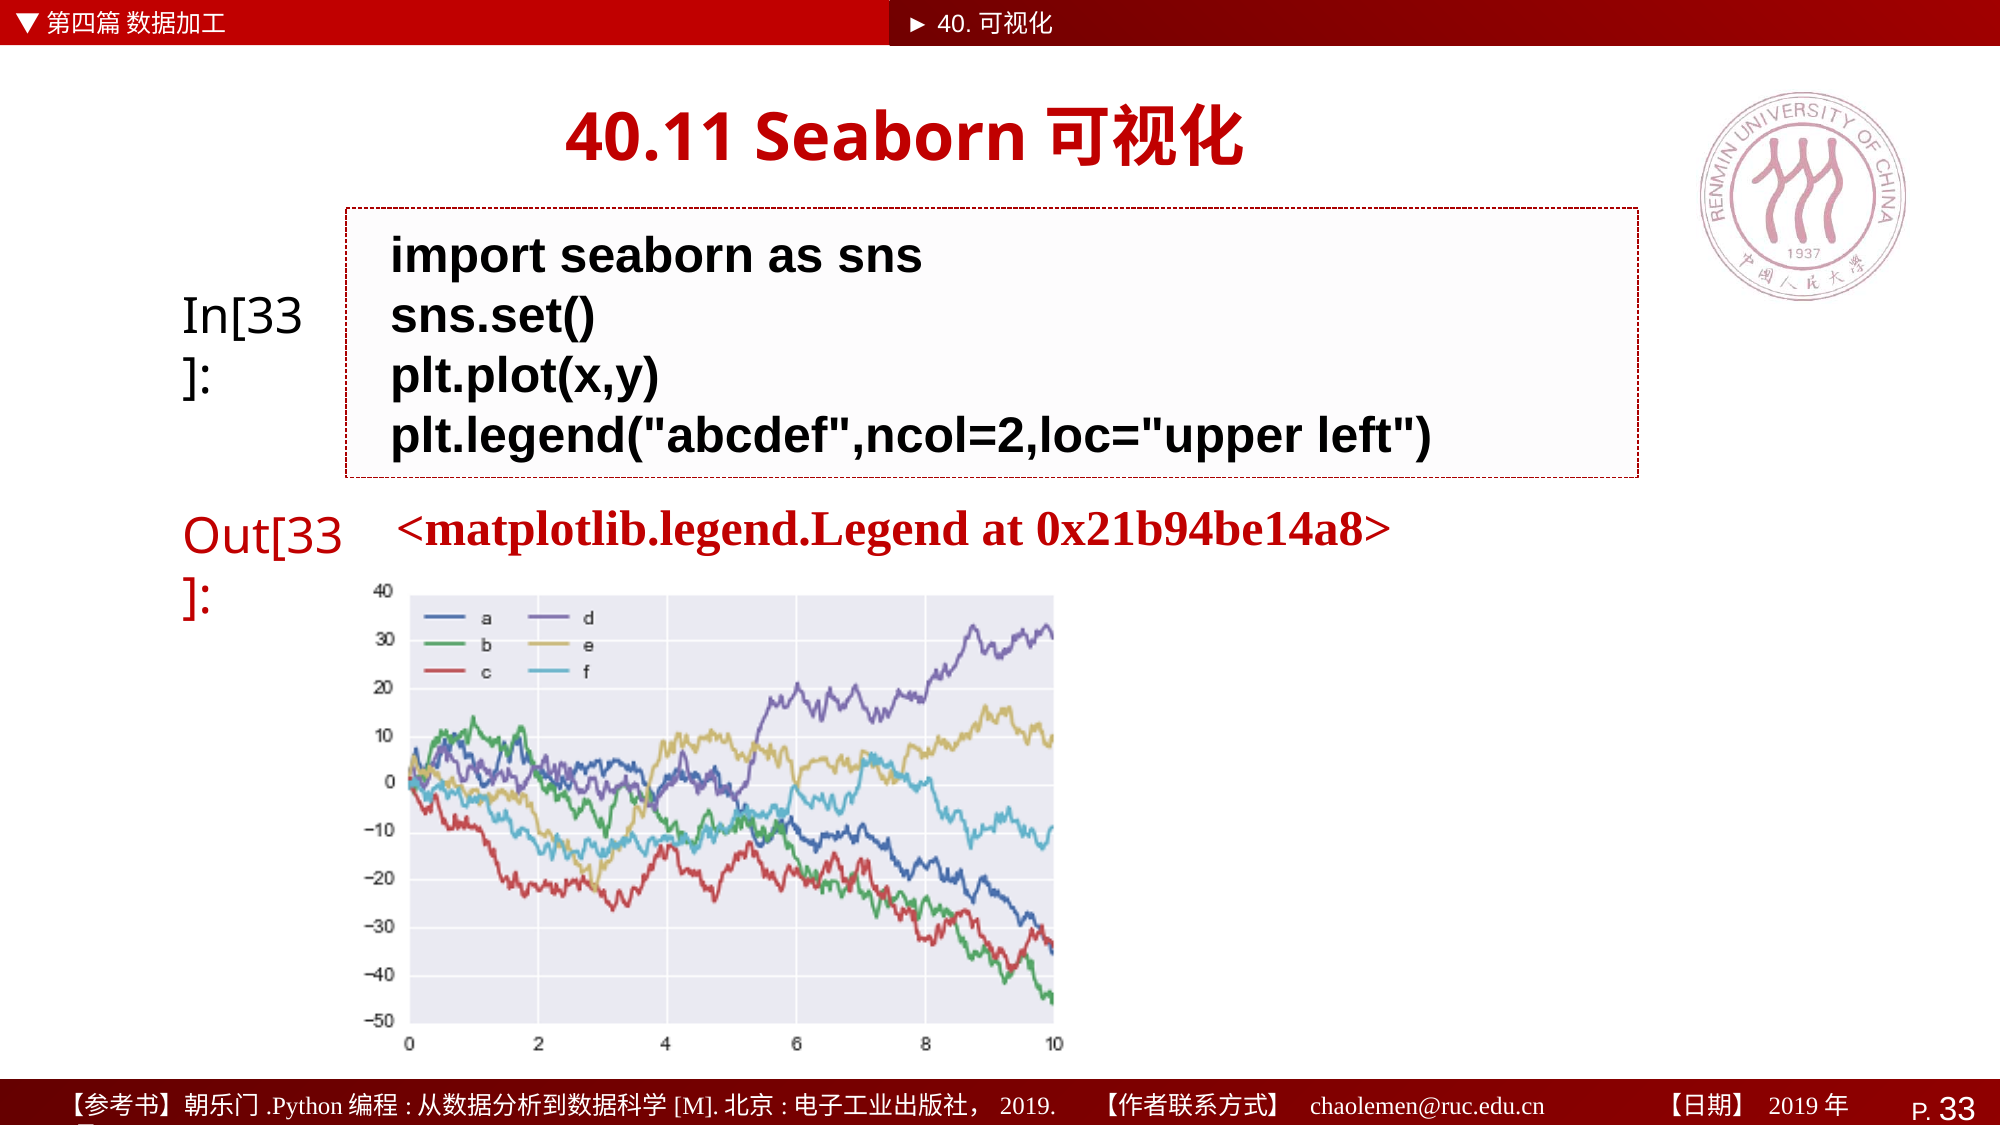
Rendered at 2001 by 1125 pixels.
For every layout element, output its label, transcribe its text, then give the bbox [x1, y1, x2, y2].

picture [1696, 89, 1910, 304]
text_box In[33]: [167, 276, 334, 412]
text_box <matplotlib.legend.Legend at 0x21b94be14a8> [348, 473, 1667, 578]
list ▼第四篇 数据加工 [0, 0, 725, 43]
title 40.11 Seaborn可视化 [101, 66, 1710, 202]
list ► 40.可视化 [890, 0, 1249, 43]
text_box Out[33]: [167, 496, 348, 631]
text_box import seaborn as sns sns.set() plt.plot(x,y) plt.legend("abcdef",ncol=2,loc="upper left") [342, 204, 1642, 481]
picture [345, 567, 1083, 1074]
